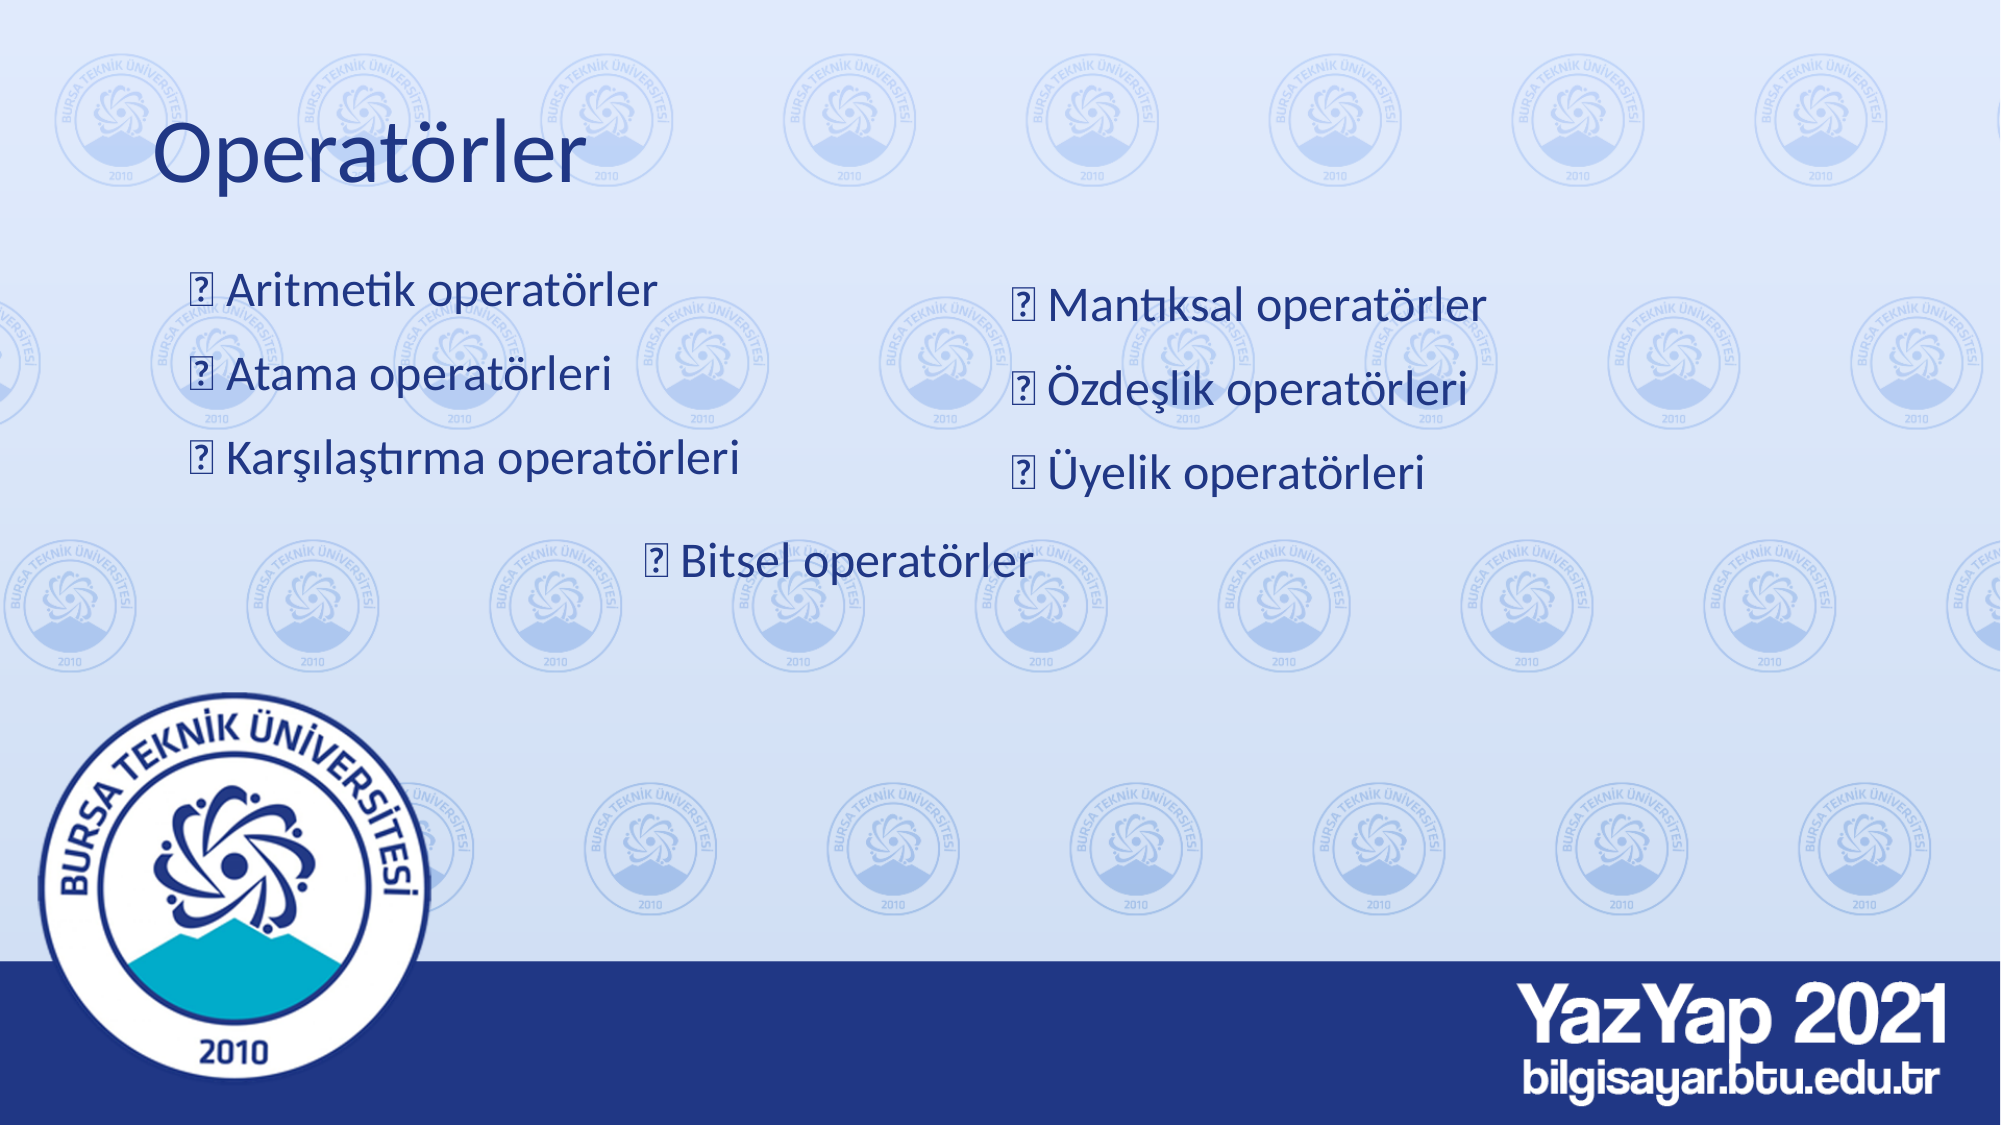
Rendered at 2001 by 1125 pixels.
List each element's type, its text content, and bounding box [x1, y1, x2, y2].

text_box 🚩 Mantıksal operatörler 🚩 Özdeşlik operatörleri 🚩 Üyelik operatörleri [958, 213, 1820, 591]
text_box 🚩 Bitsel operatörler [591, 529, 1129, 637]
list 🚩 Aritmetik operatörler 🚩 Atama operatörleri 🚩 Karşılaştırma operatörleri [137, 265, 1863, 638]
title Operatörler [137, 75, 1863, 230]
picture [0, 0, 2001, 1125]
